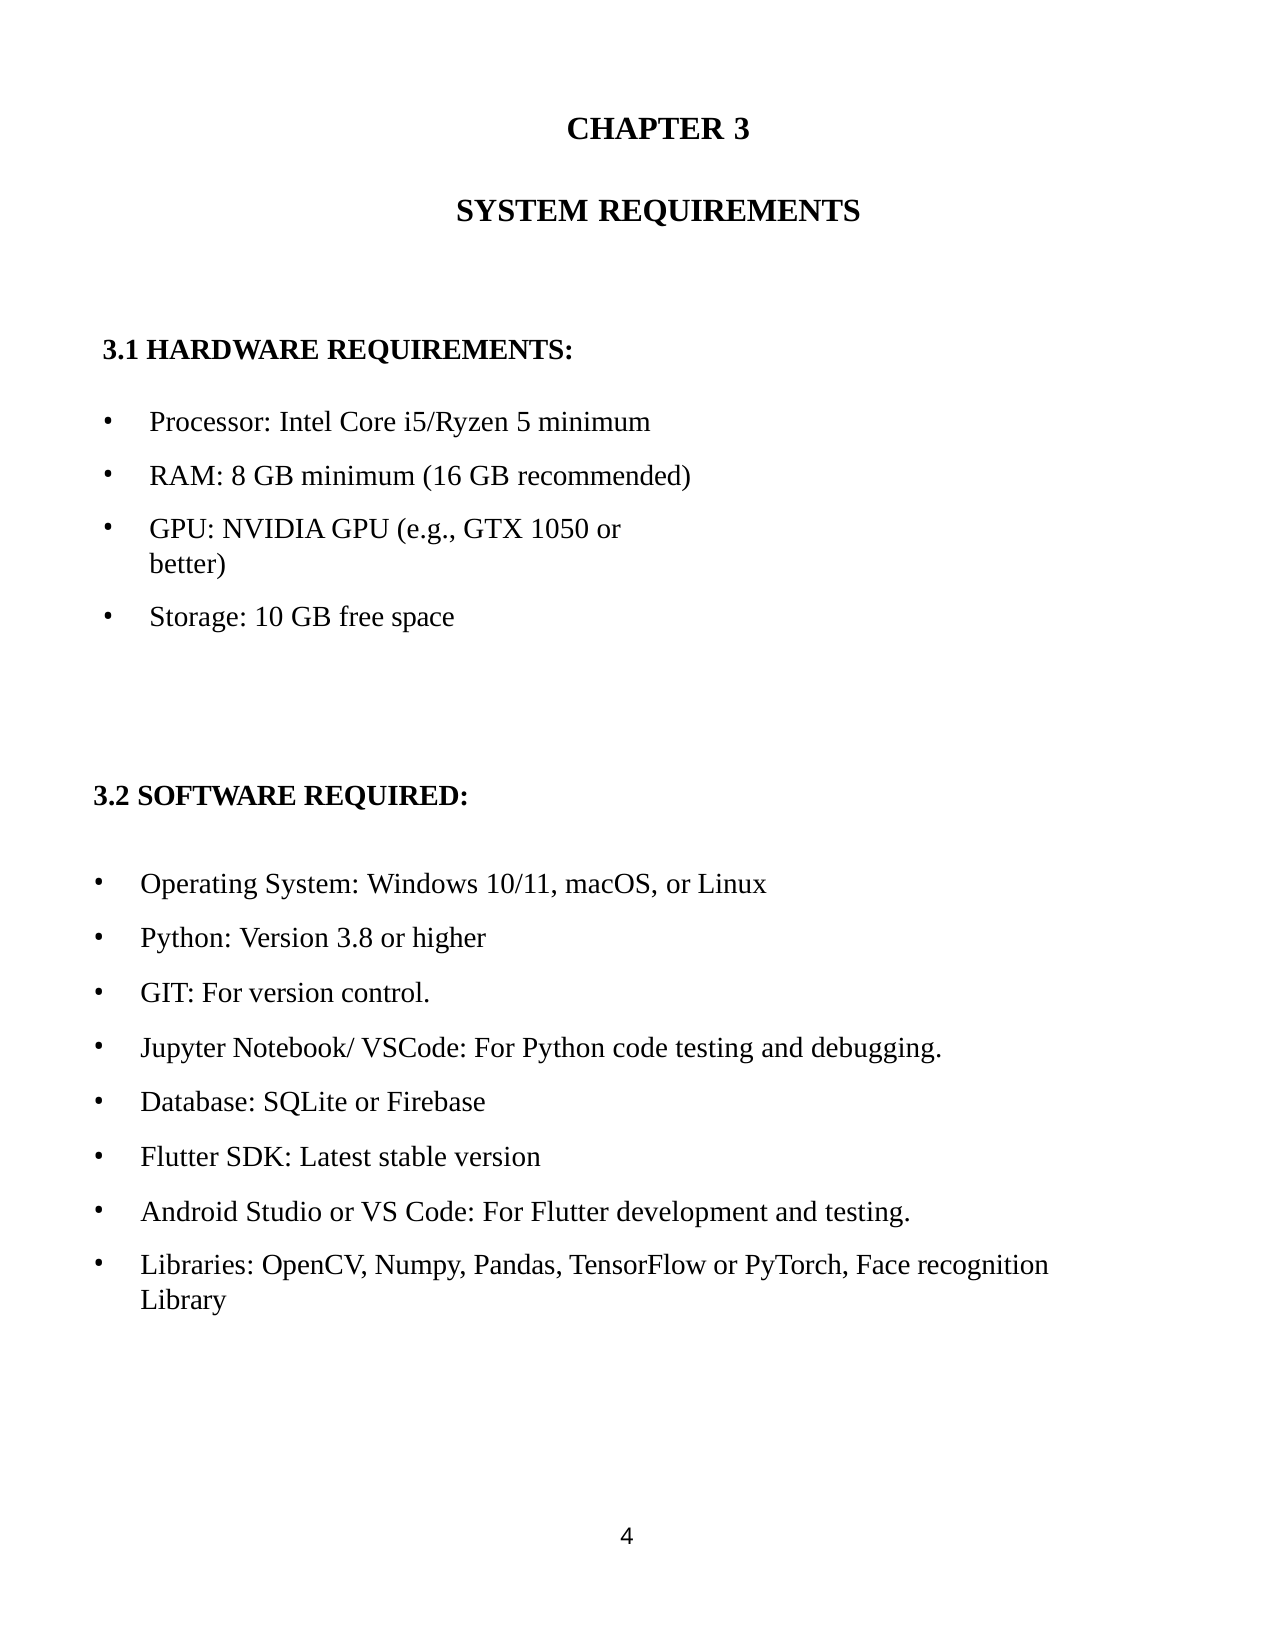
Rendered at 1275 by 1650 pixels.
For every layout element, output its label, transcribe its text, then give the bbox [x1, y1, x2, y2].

text_box 3.1 HARDWARE REQUIREMENTS: Processor: Intel Core i5/Ryzen 5 minimum RAM: 8 GB minimum (16 GB recommended) GPU: NVIDIA GPU (e.g., GTX 1050 or better) Storage: 10 GB free space [100, 327, 693, 633]
text_box CHAPTER 3 SYSTEM REQUIREMENTS [450, 104, 871, 228]
text_box 3.2 SOFTWARE REQUIRED: Operating System: Windows 10/11, macOS, or Linux Python: Version 3.8 or higher GIT: For version control. Jupyter Notebook/ VSCode: For Python code testing and debugging. Database: SQLite or Firebase Flutter SDK: Latest stable version Android Studio or VS Code: For Flutter development and testing. Libraries: OpenCV, Numpy, Pandas, TensorFlow or PyTorch, Face recognition Library [91, 774, 1052, 1315]
slide_number 4 [614, 1521, 654, 1650]
